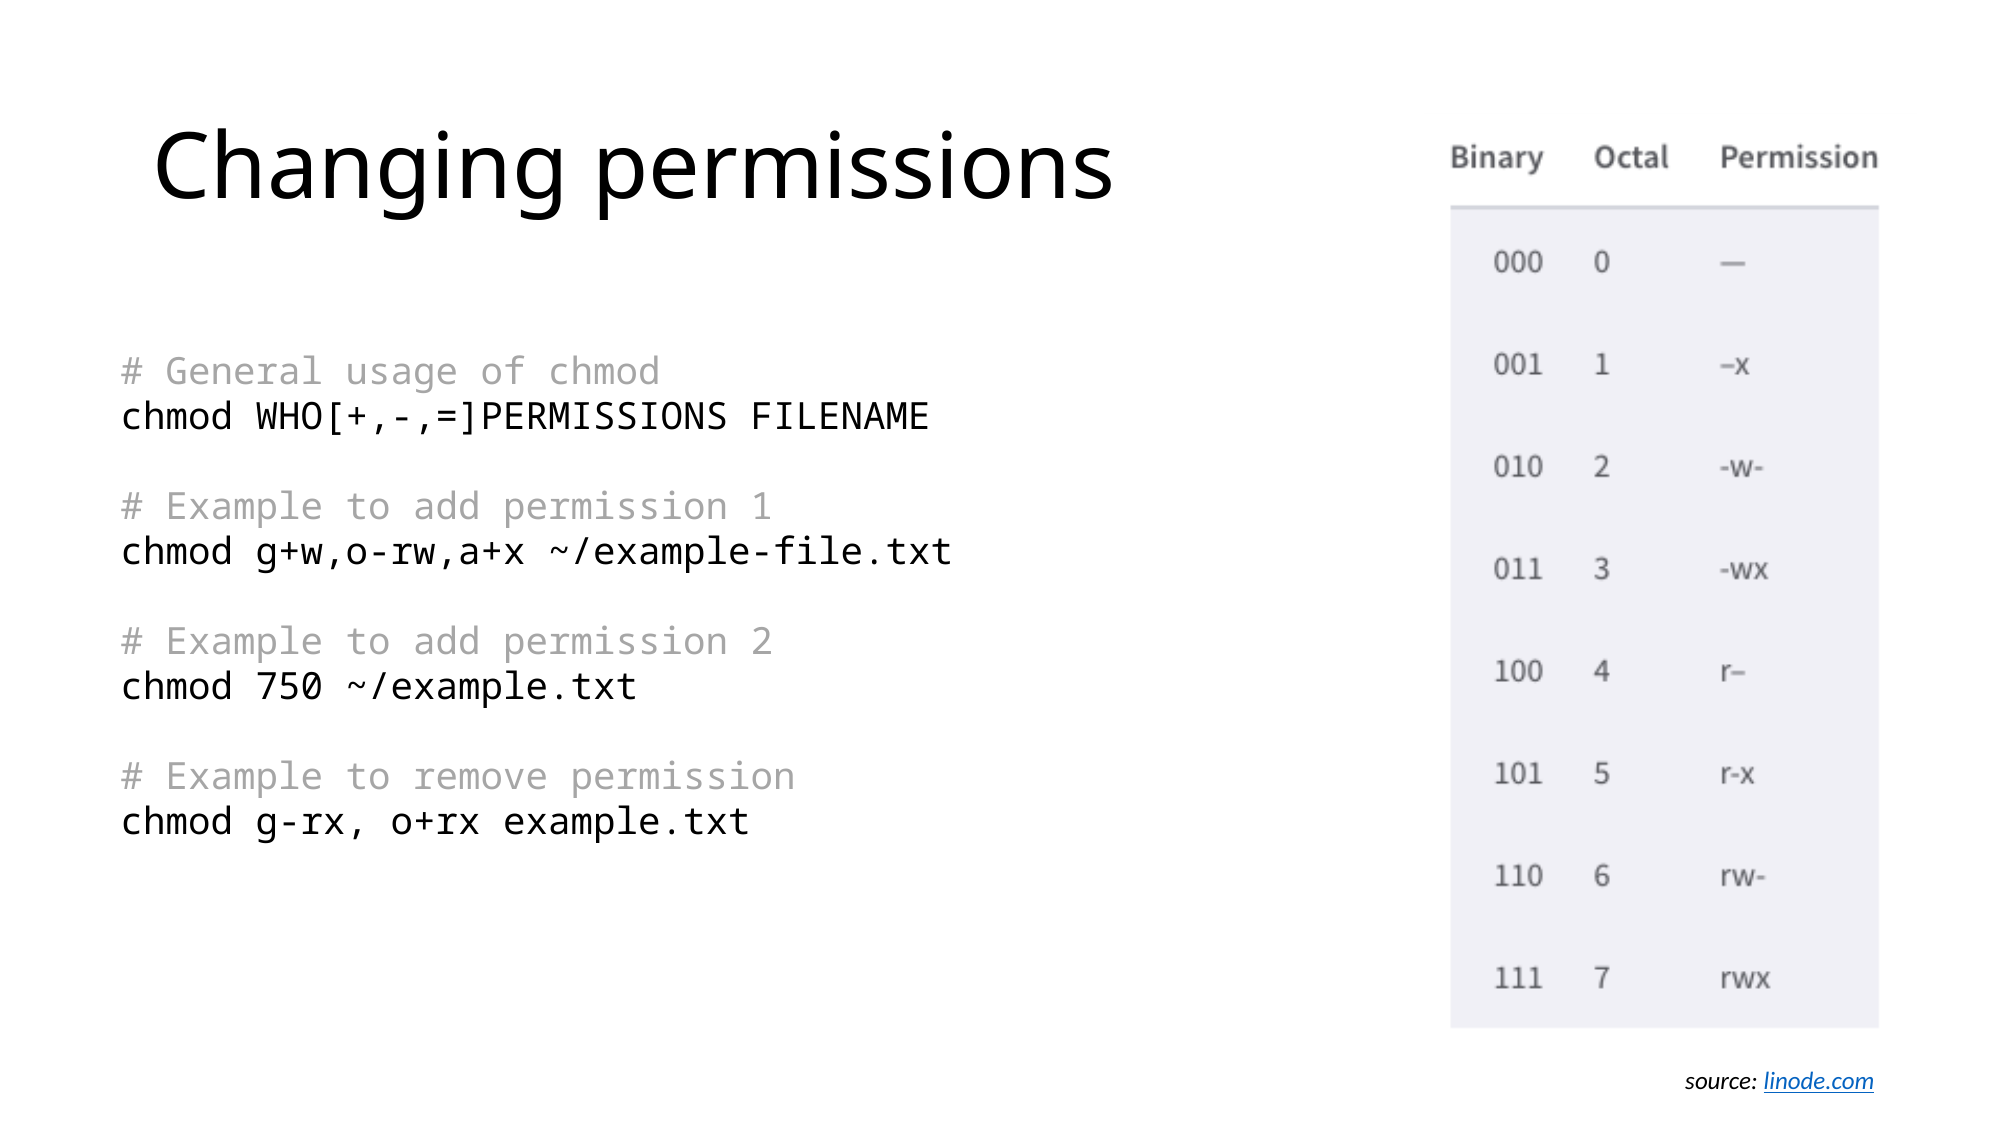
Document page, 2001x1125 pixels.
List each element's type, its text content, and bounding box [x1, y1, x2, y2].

picture [1424, 112, 1917, 1066]
title Changing permissions [137, 59, 1863, 278]
text_box # General usage of chmod chmod WHO[+,-,=]PERMISSIONS FILENAME # Example to add permission 1 chmod g+w,o-rw,a+x ~/example-file.txt # Example to add permission 2 chmod 750 ~/example.txt # Example to remove permission chmod g-rx, o+rx example.txt [105, 339, 968, 850]
text_box source: linode.com [1553, 1066, 1895, 1103]
